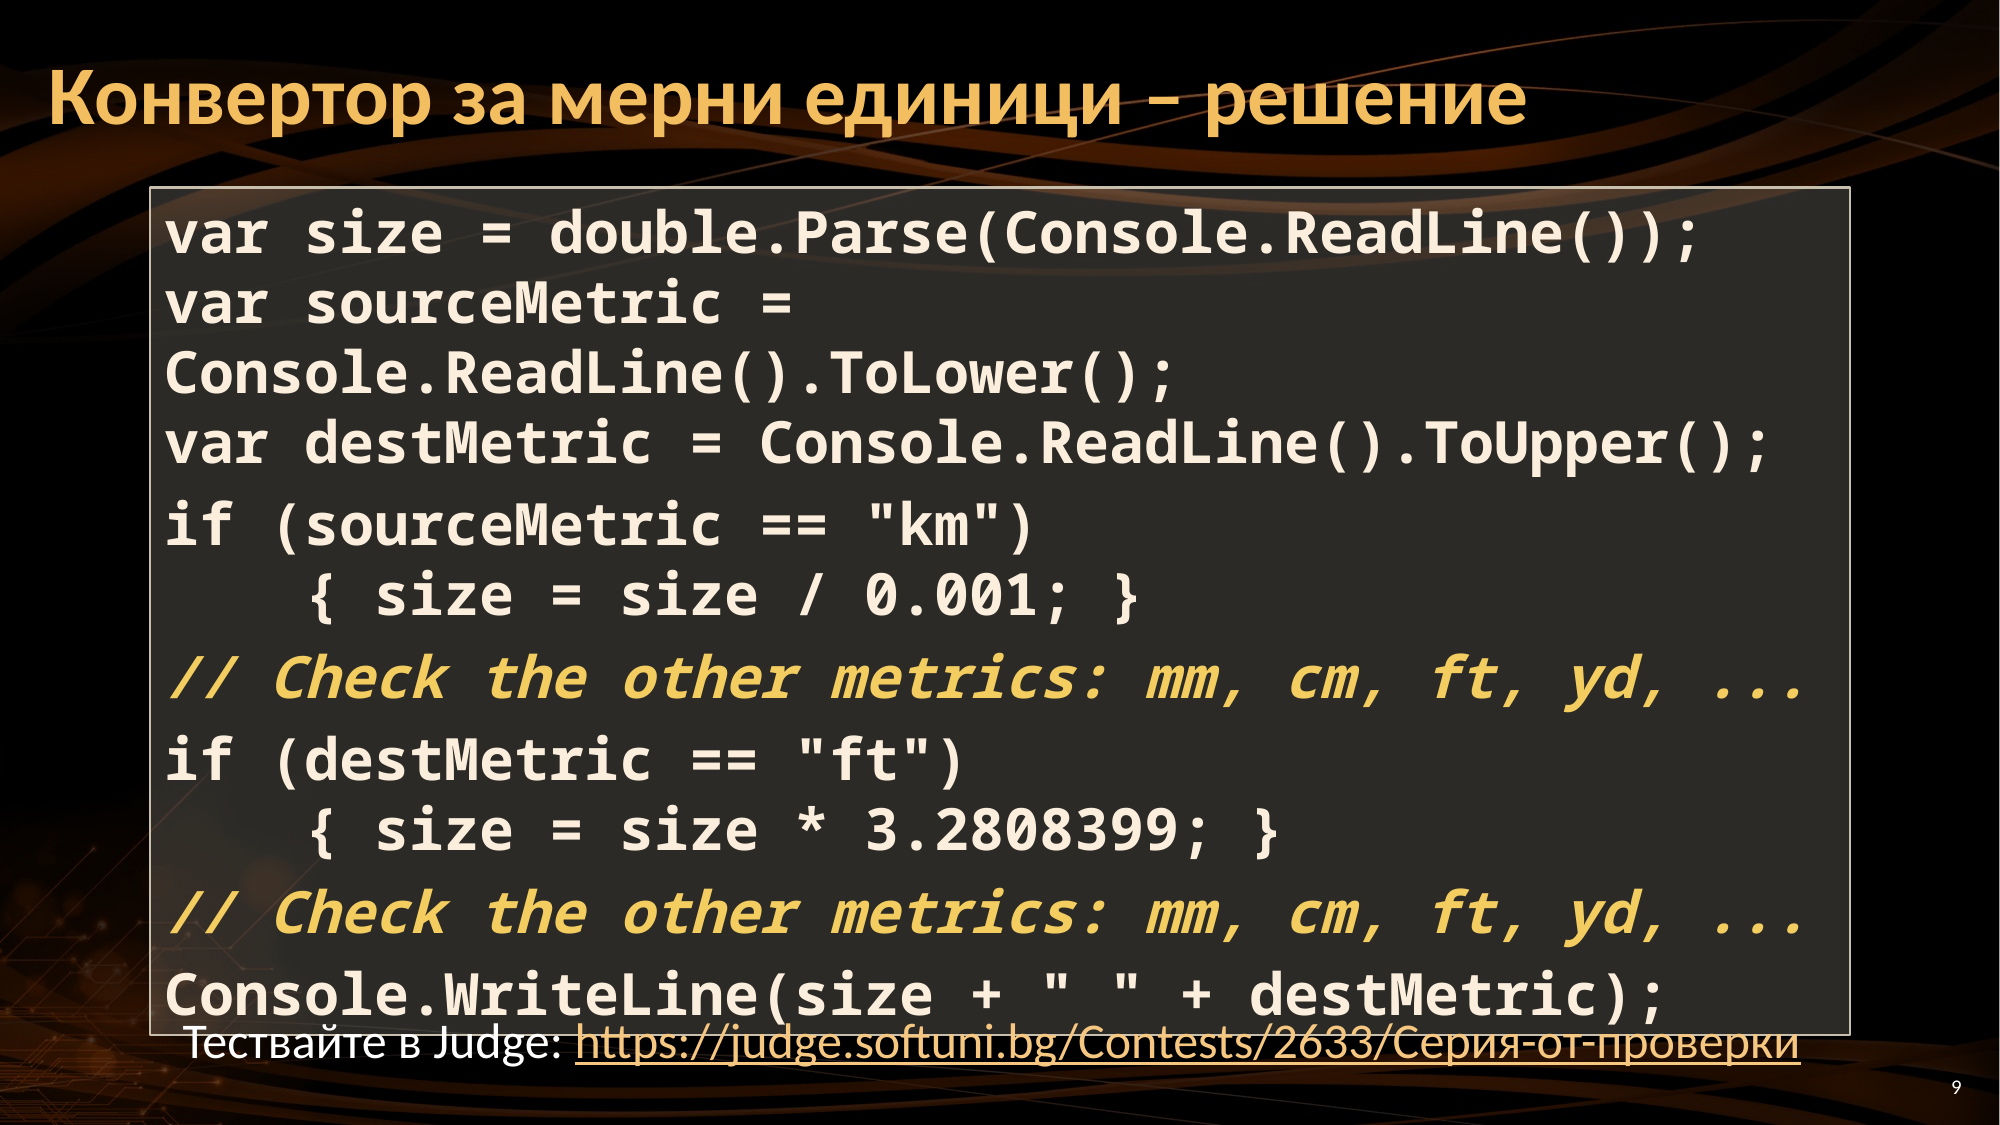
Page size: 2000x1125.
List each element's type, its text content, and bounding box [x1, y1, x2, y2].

picture [0, 0, 2000, 1125]
text_box var size = double.Parse(Console.ReadLine()); var sourceMetric = Console.ReadLine().ToLower(); var destMetric = Console.ReadLine().ToUpper(); if (sourceMetric == "km") { size = size / 0.001; } // Check the other metrics: mm, cm, ft, yd, ... if (destMetric == "ft") { size = size * 3.2808399; } // Check the other metrics: mm, cm, ft, yd, ... Console.WriteLine(size + " " + destMetric); [149, 187, 1850, 1035]
text_box Тествайте в Judge: https://judge.softuni.bg/Contests/2633/Серия-от-проверки [167, 1000, 1831, 1076]
title Конвертор за мерни единици – решение [30, 6, 1968, 189]
slide_number 9 [1897, 1070, 1968, 1103]
